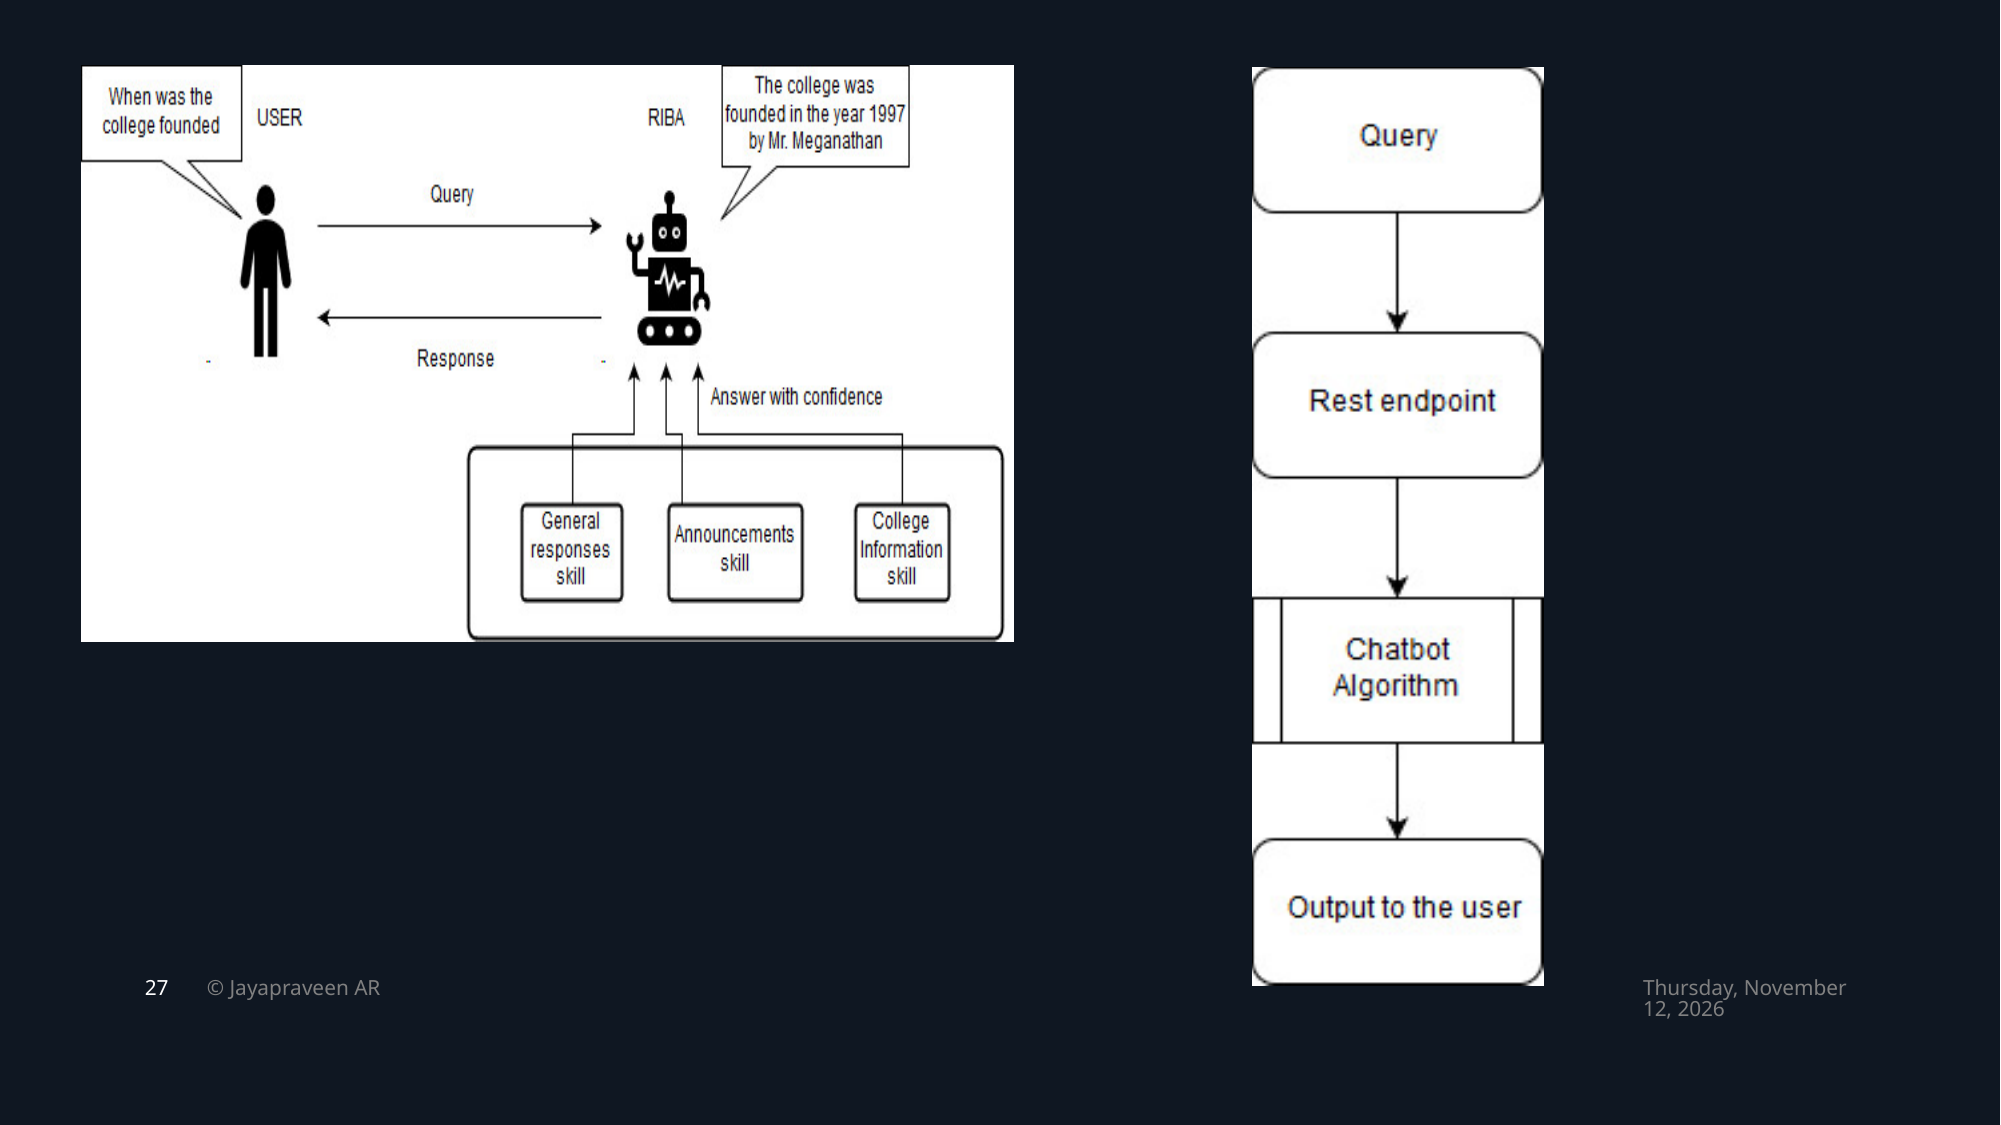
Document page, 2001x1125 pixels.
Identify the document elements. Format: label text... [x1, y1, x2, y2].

footer © Jayapraveen AR [191, 964, 671, 1014]
picture [1251, 67, 1544, 986]
picture [81, 65, 1014, 642]
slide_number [1643, 964, 1863, 1014]
slide_number 27 [127, 964, 186, 1014]
